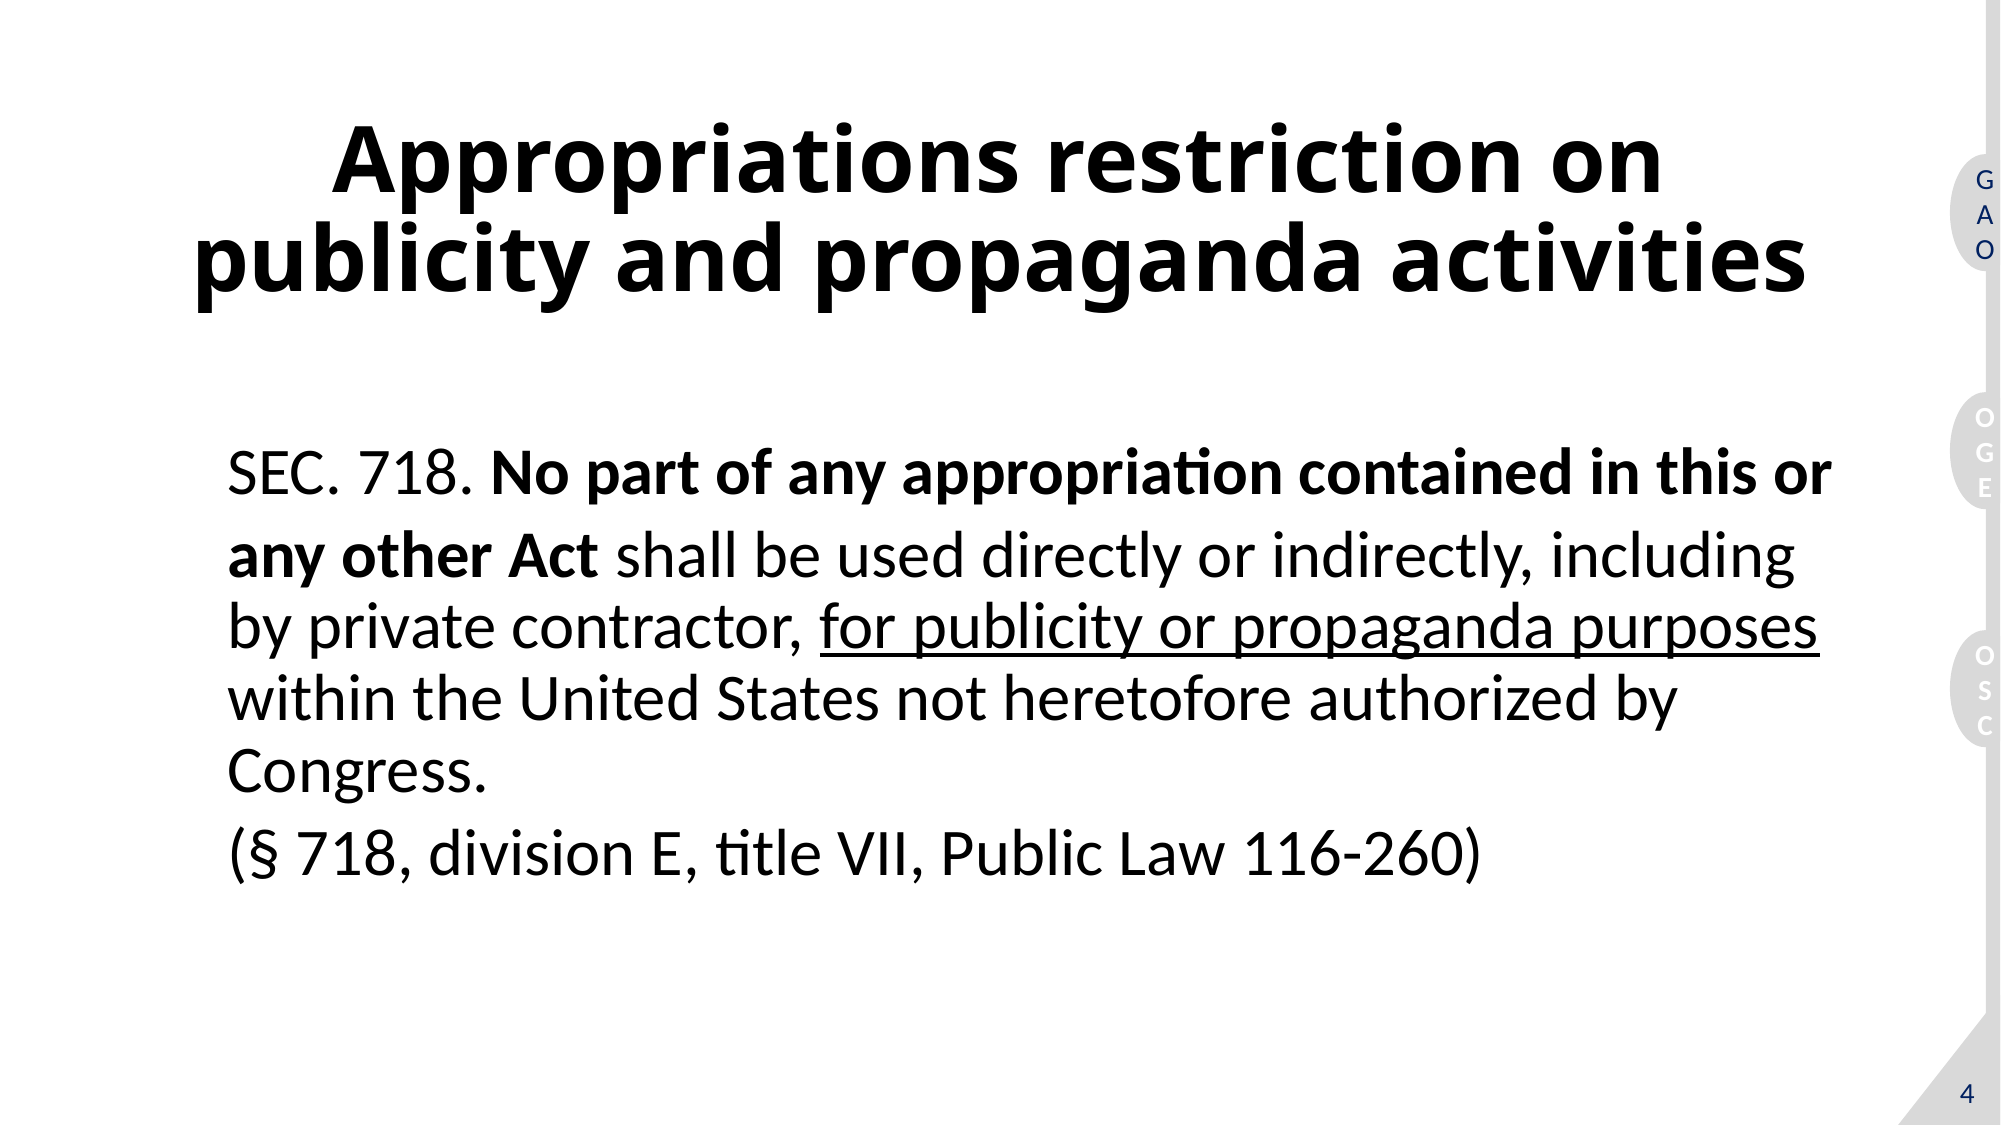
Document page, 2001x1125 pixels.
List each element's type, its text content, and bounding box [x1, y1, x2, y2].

list SEC. 718. No part of any appropriation contained in this or any other Act shall be used directly or indirectly, including by private contractor, for publicity or propaganda purposes within the United States not heretofore authorized by Congress. (§ 718, division E, title VII, Public Law 116-260) [137, 339, 1863, 1054]
title Appropriations restriction on publicity and propaganda activities [137, 103, 1863, 321]
